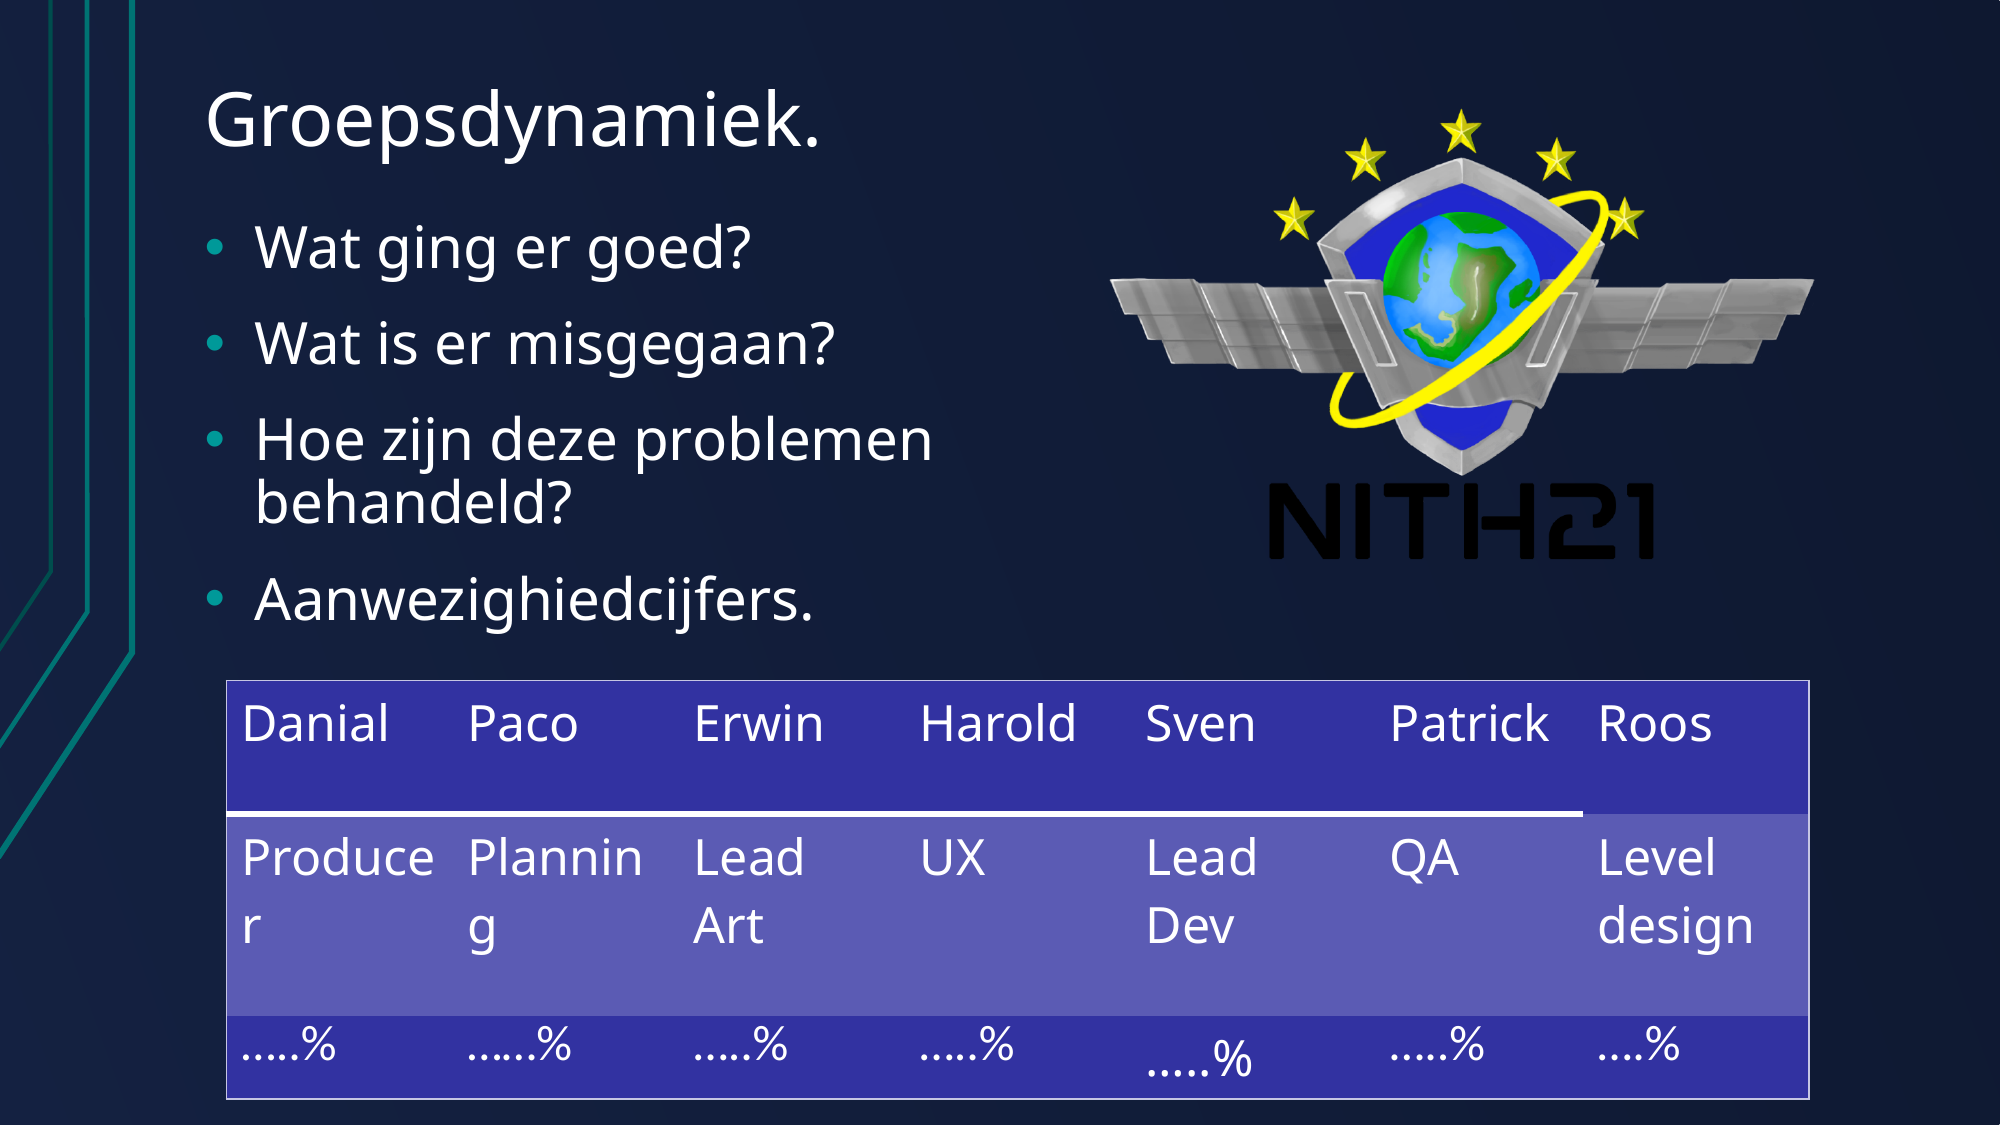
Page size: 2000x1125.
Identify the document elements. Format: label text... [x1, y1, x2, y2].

table_cell …..% [1131, 1016, 1375, 1098]
table_cell ….% [1583, 1016, 1808, 1098]
table_cell …..% [678, 1016, 905, 1098]
table_cell Lead Dev [1131, 817, 1375, 1016]
table_cell …..% [905, 1016, 1131, 1098]
table_header Sven [1131, 681, 1375, 811]
table_header Erwin [678, 681, 905, 811]
table_cell …..% [1375, 1016, 1583, 1098]
table_cell Producer [227, 817, 452, 1016]
table_cell ……% [452, 1016, 678, 1098]
table_cell Level design [1583, 814, 1808, 1016]
picture [940, 57, 1983, 580]
table_cell QA [1375, 817, 1583, 1016]
table_cell …..% [227, 1016, 452, 1098]
table_header Roos [1583, 681, 1808, 814]
table_header Danial [227, 681, 452, 811]
table_cell Lead Art [678, 817, 905, 1016]
table_cell UX [905, 817, 1131, 1016]
table_header Harold [905, 681, 1131, 811]
table_cell Planning [452, 817, 678, 1016]
list Wat ging er goed? Wat is er misgegaan? Hoe zijn deze problemen behandeld? Aanwezighiedcijfers. [184, 208, 1018, 941]
table_header Paco [452, 681, 678, 811]
table_header Patrick [1375, 681, 1583, 811]
title Groepsdynamiek. [184, 0, 1885, 173]
